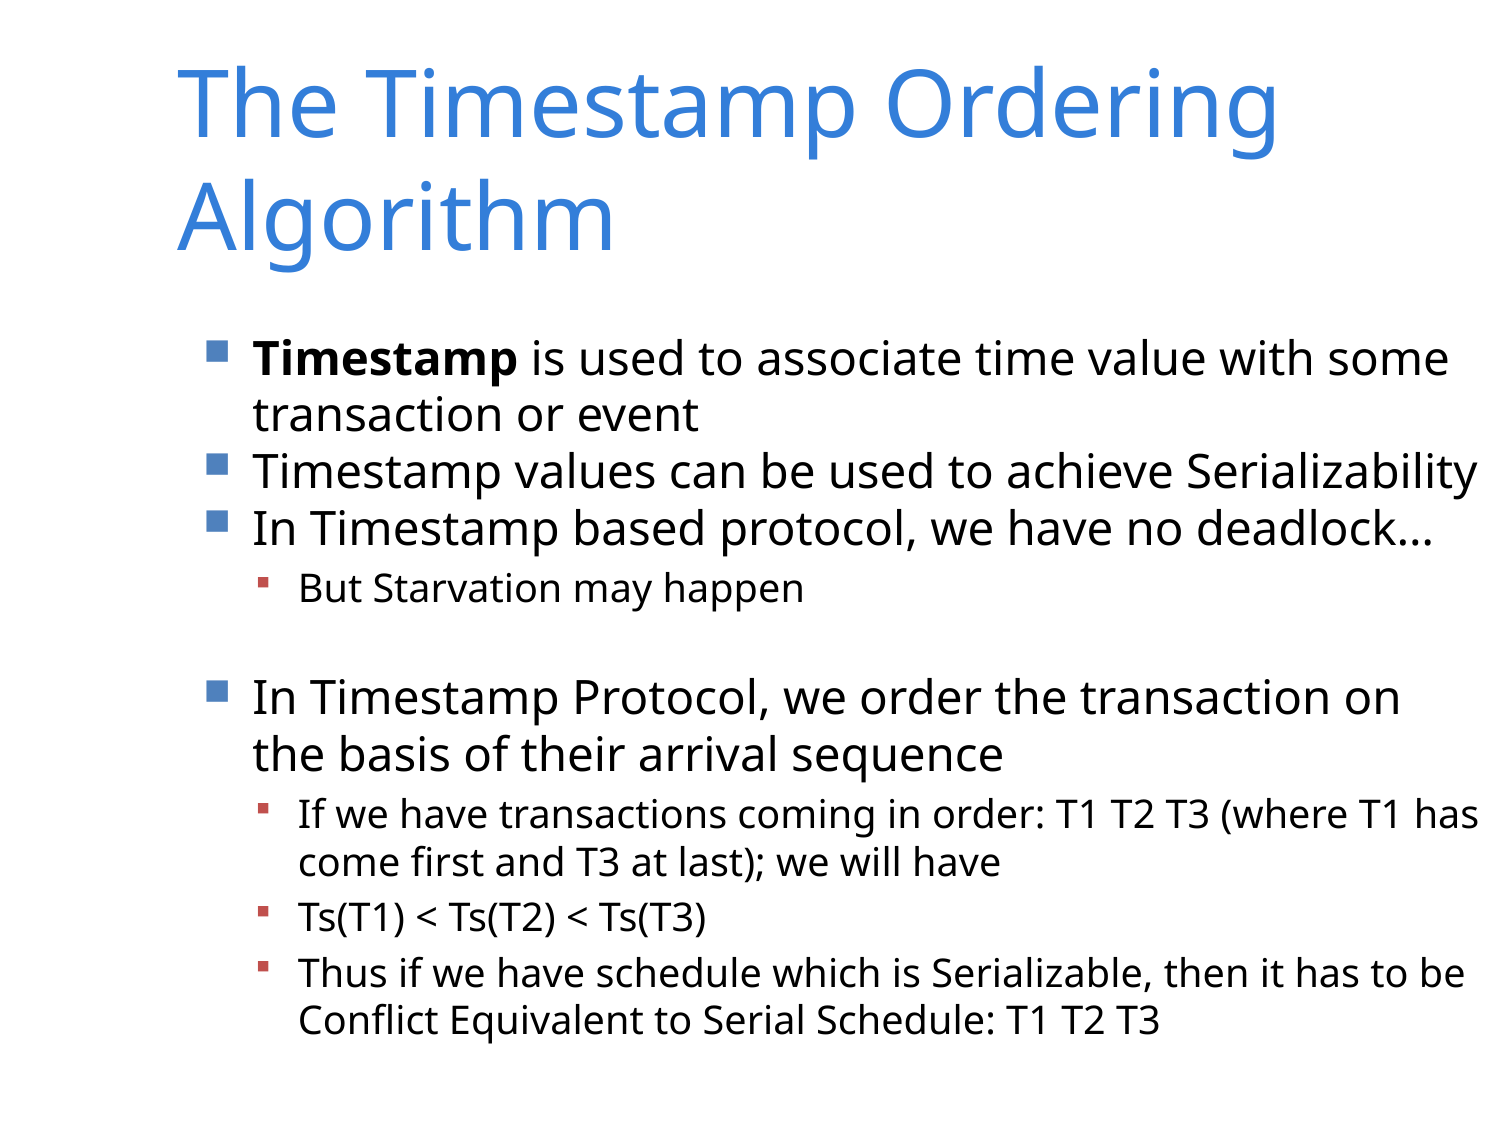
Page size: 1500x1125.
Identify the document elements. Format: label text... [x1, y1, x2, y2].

title The Timestamp Ordering Algorithm [162, 31, 1500, 282]
list Timestamp is used to associate time value with some transaction or event Timestamp values can be used to achieve Serializability In Timestamp based protocol, we have no deadlock… But Starvation may happen In Timestamp Protocol, we order the transaction on the basis of their arrival sequence If we have transactions coming in order: T1 T2 T3 (where T1 has come first and T3 at last); we will have Ts(T1) < Ts(T2) < Ts(T3) Thus if we have schedule which is Serializable, then it has to be Conflict Equivalent to Serial Schedule: T1 T2 T3 [174, 312, 1500, 1063]
